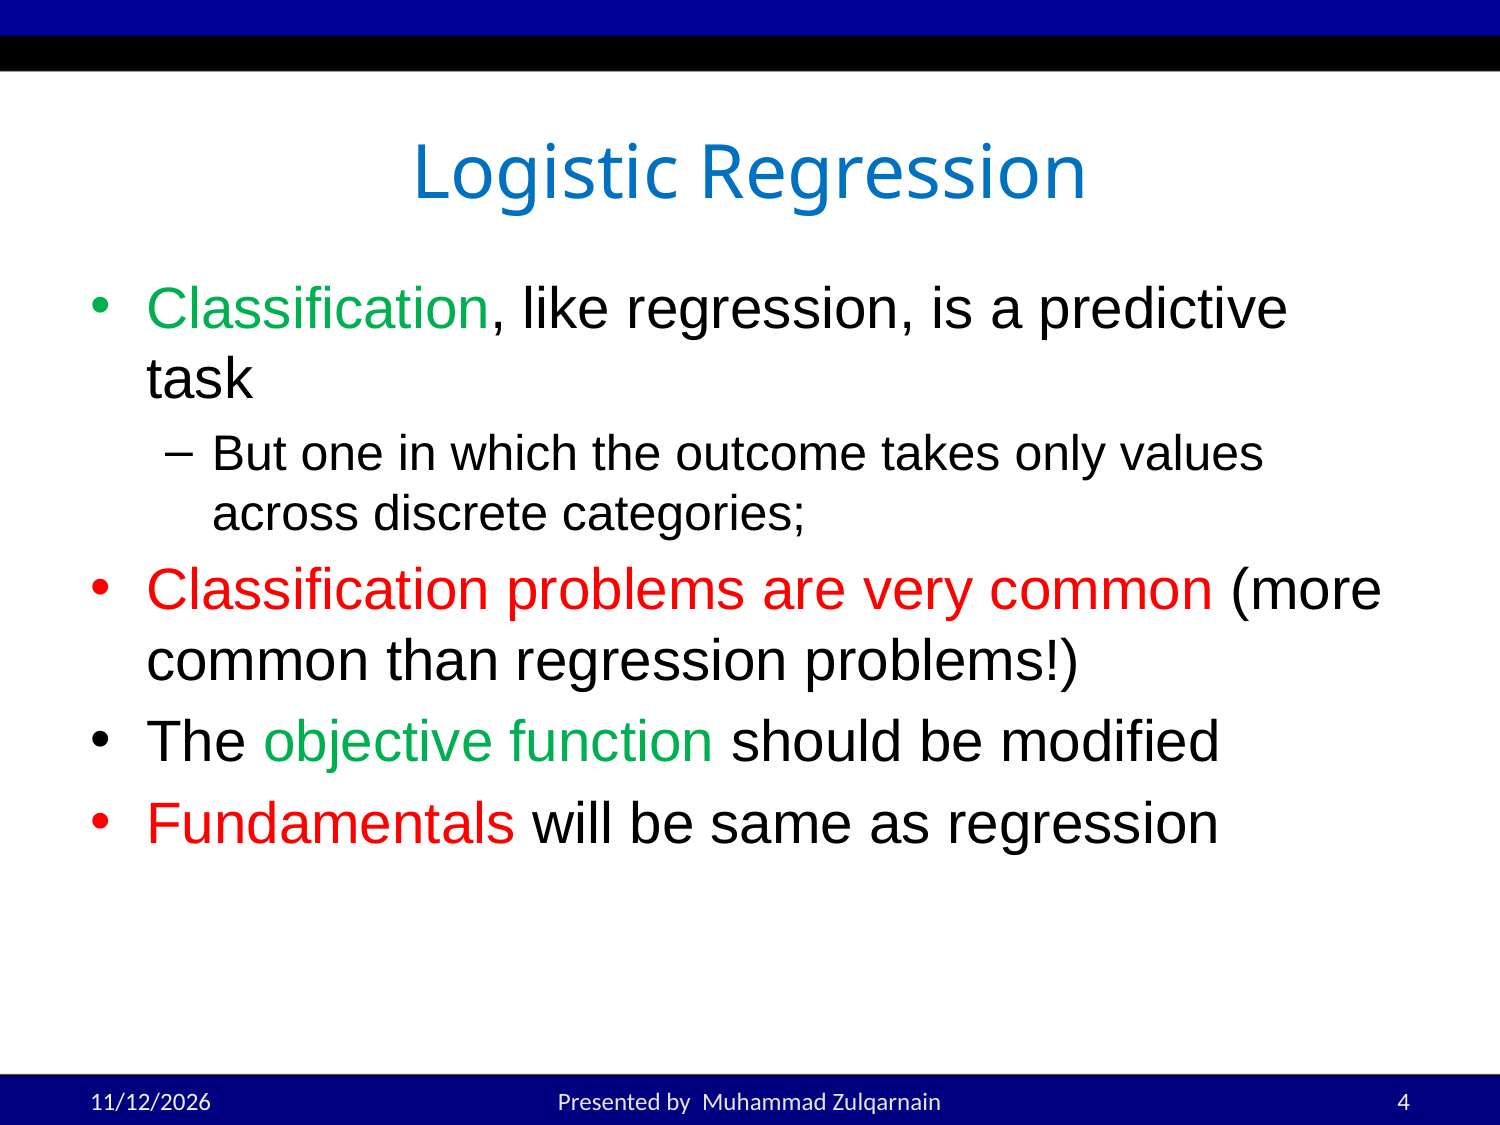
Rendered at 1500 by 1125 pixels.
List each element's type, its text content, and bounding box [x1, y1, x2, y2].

list Classification, like regression, is a predictive task But one in which the outcome takes only values across discrete categories; Classification problems are very common (more common than regression problems!) The objective function should be modified Fundamentals will be same as regression [75, 262, 1425, 1005]
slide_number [75, 1062, 425, 1125]
slide_number 4 [1074, 1062, 1425, 1125]
picture [0, 0, 1500, 1125]
footer Presented by Muhammad Zulqarnain [512, 1062, 988, 1125]
title Logistic Regression [75, 99, 1425, 238]
